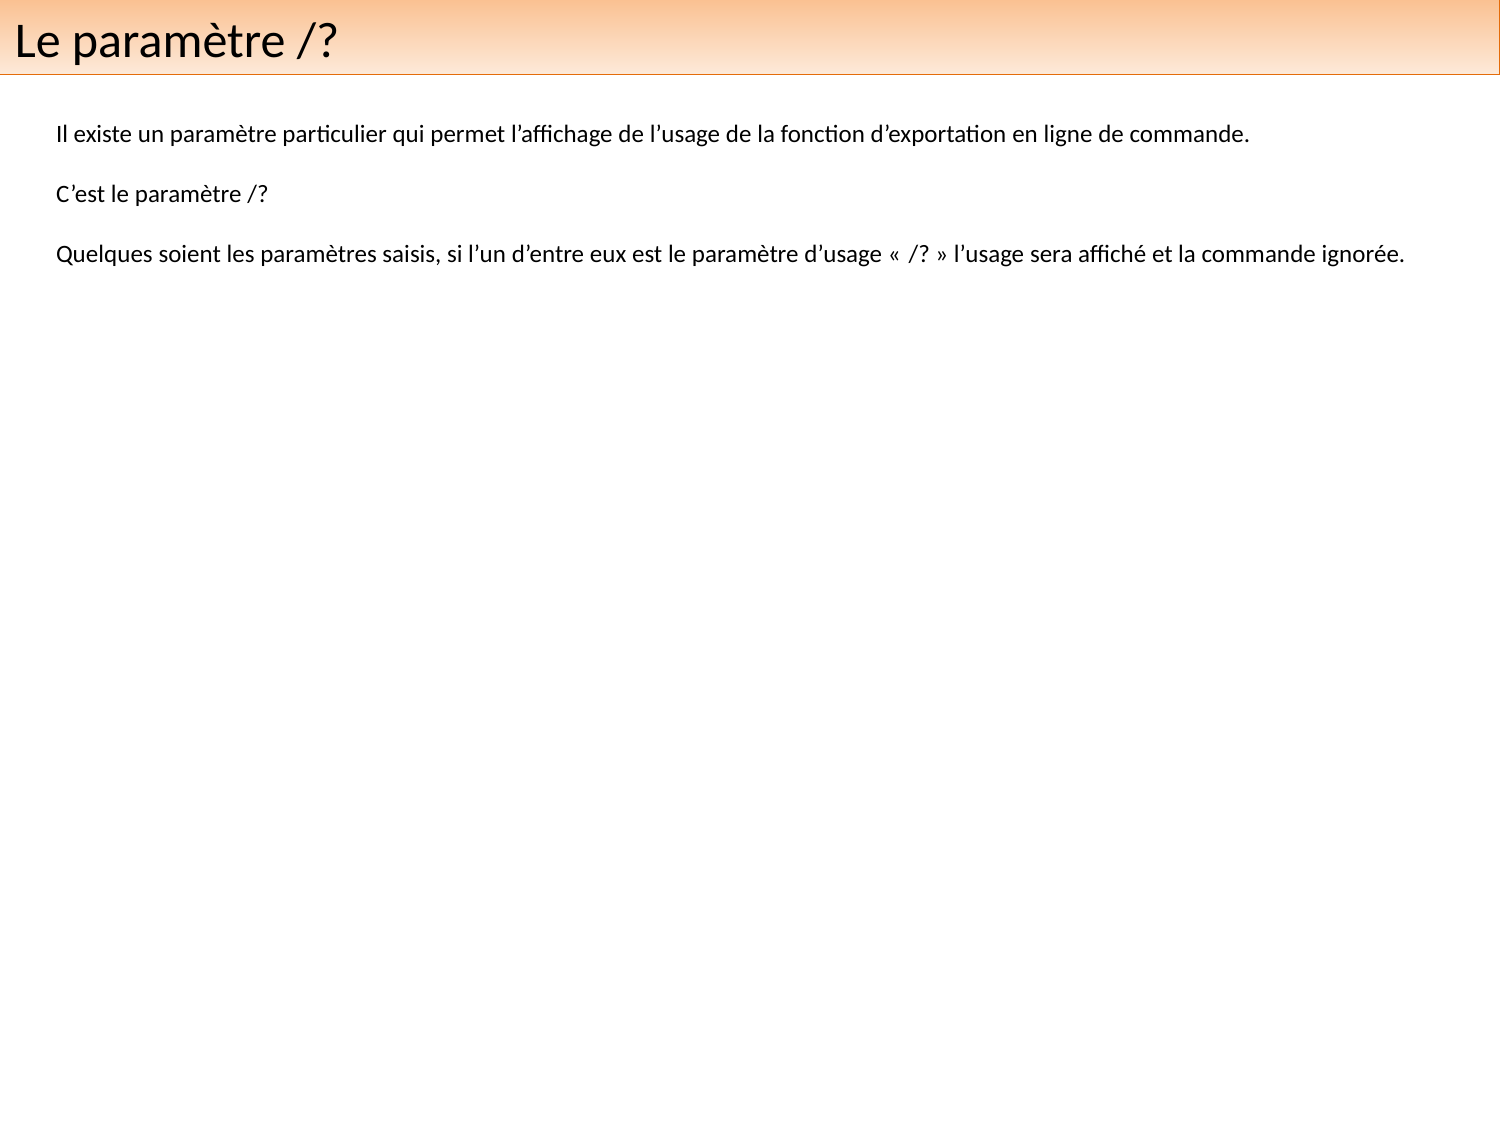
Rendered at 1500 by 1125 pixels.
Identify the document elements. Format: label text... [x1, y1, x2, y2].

text_box Il existe un paramètre particulier qui permet l’affichage de l’usage de la fonction d’exportation en ligne de commande. C’est le paramètre /? Quelques soient les paramètres saisis, si l’un d’entre eux est le paramètre d’usage « /? » l’usage sera affiché et la commande ignorée. [41, 110, 1483, 275]
text_box Le paramètre /? [0, 0, 1500, 75]
